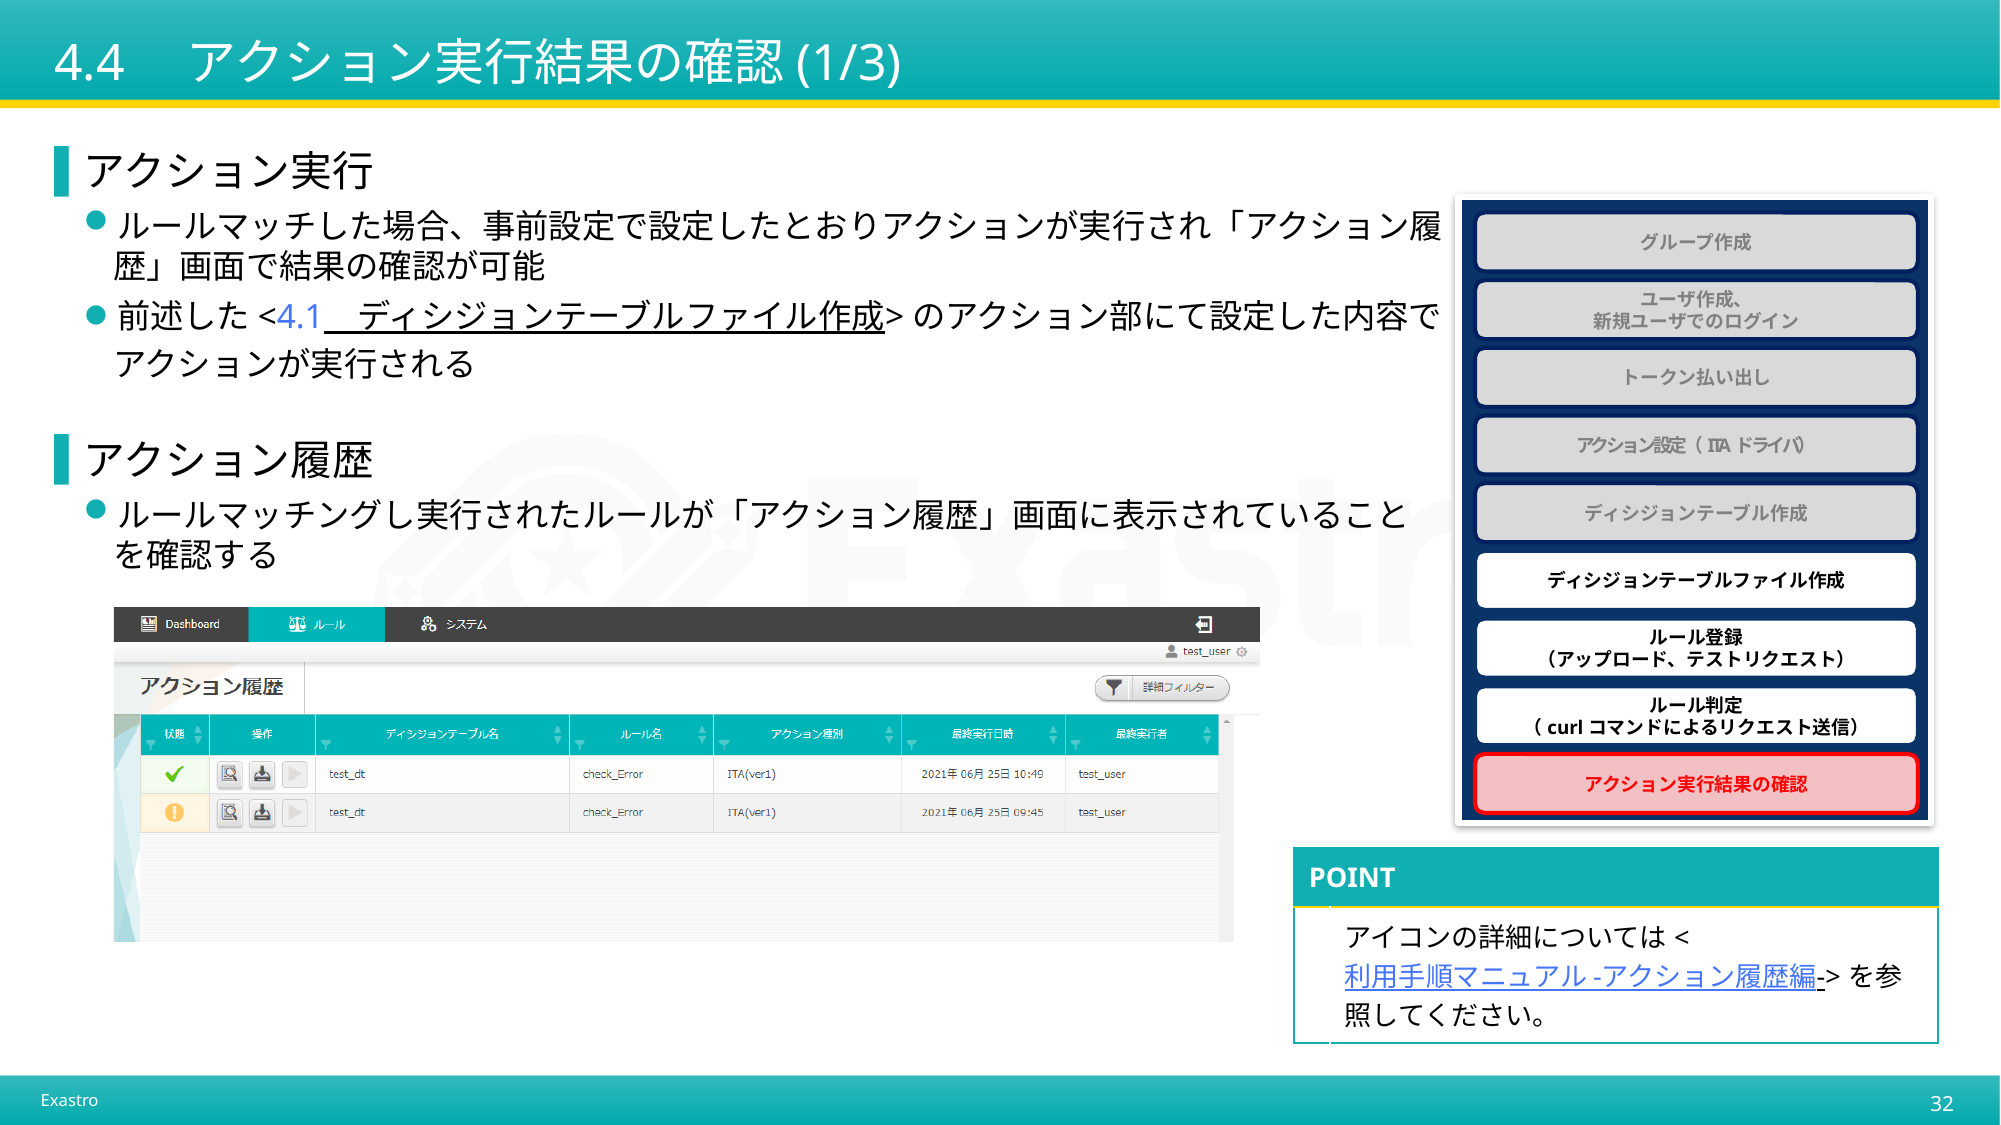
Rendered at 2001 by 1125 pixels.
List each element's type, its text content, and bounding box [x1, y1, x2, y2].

picture [0, 0, 2000, 1125]
title 4.4 アクション実行結果の確認(1/3) [39, 18, 1961, 96]
table_header POINT [1295, 849, 1937, 906]
table_cell アイコンの詳細については<利用手順マニュアル -アクション履歴編->を参照してください。 [1331, 908, 1937, 1042]
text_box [1458, 196, 1932, 824]
table_cell [1295, 908, 1329, 1042]
list アクション実行 ルールマッチした場合、事前設定で設定したとおりアクションが実行され「アクション履歴」画面で結果の確認が可能 前述した<4.1 ディシジョンテーブルファイル作成>のアクション部にて設定した内容でアクションが実行される アクション履歴 ルールマッチングし実行されたルールが「アクション履歴」画面に表示されていることを確認する [39, 137, 1459, 1059]
